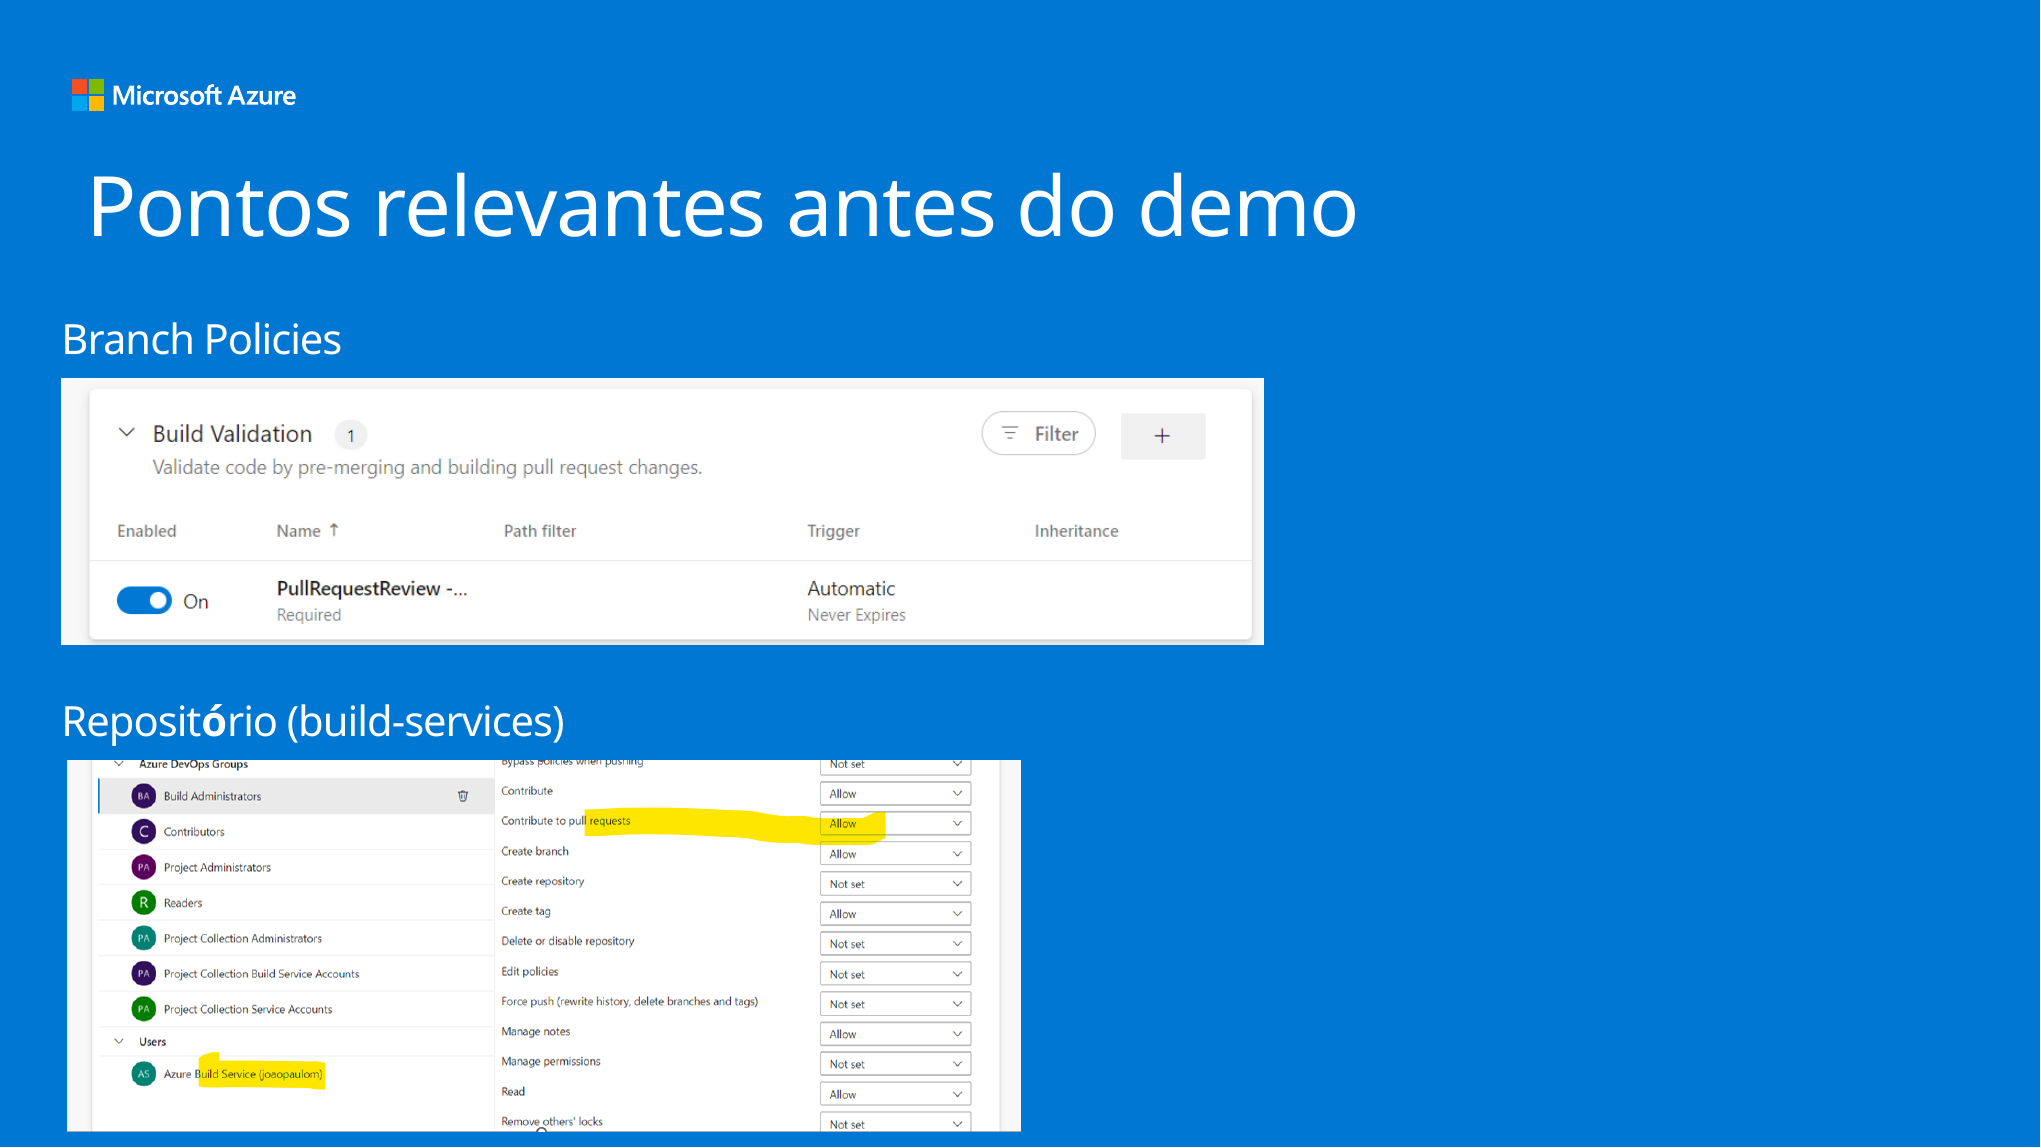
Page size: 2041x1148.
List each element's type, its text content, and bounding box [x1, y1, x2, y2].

picture [61, 378, 1265, 645]
text_box Branch Policies [61, 297, 1669, 378]
text_box Pontos relevantes antes do demo [71, 146, 1856, 261]
text_box Repositório (build-services) [61, 679, 1669, 760]
picture [66, 760, 1021, 1132]
